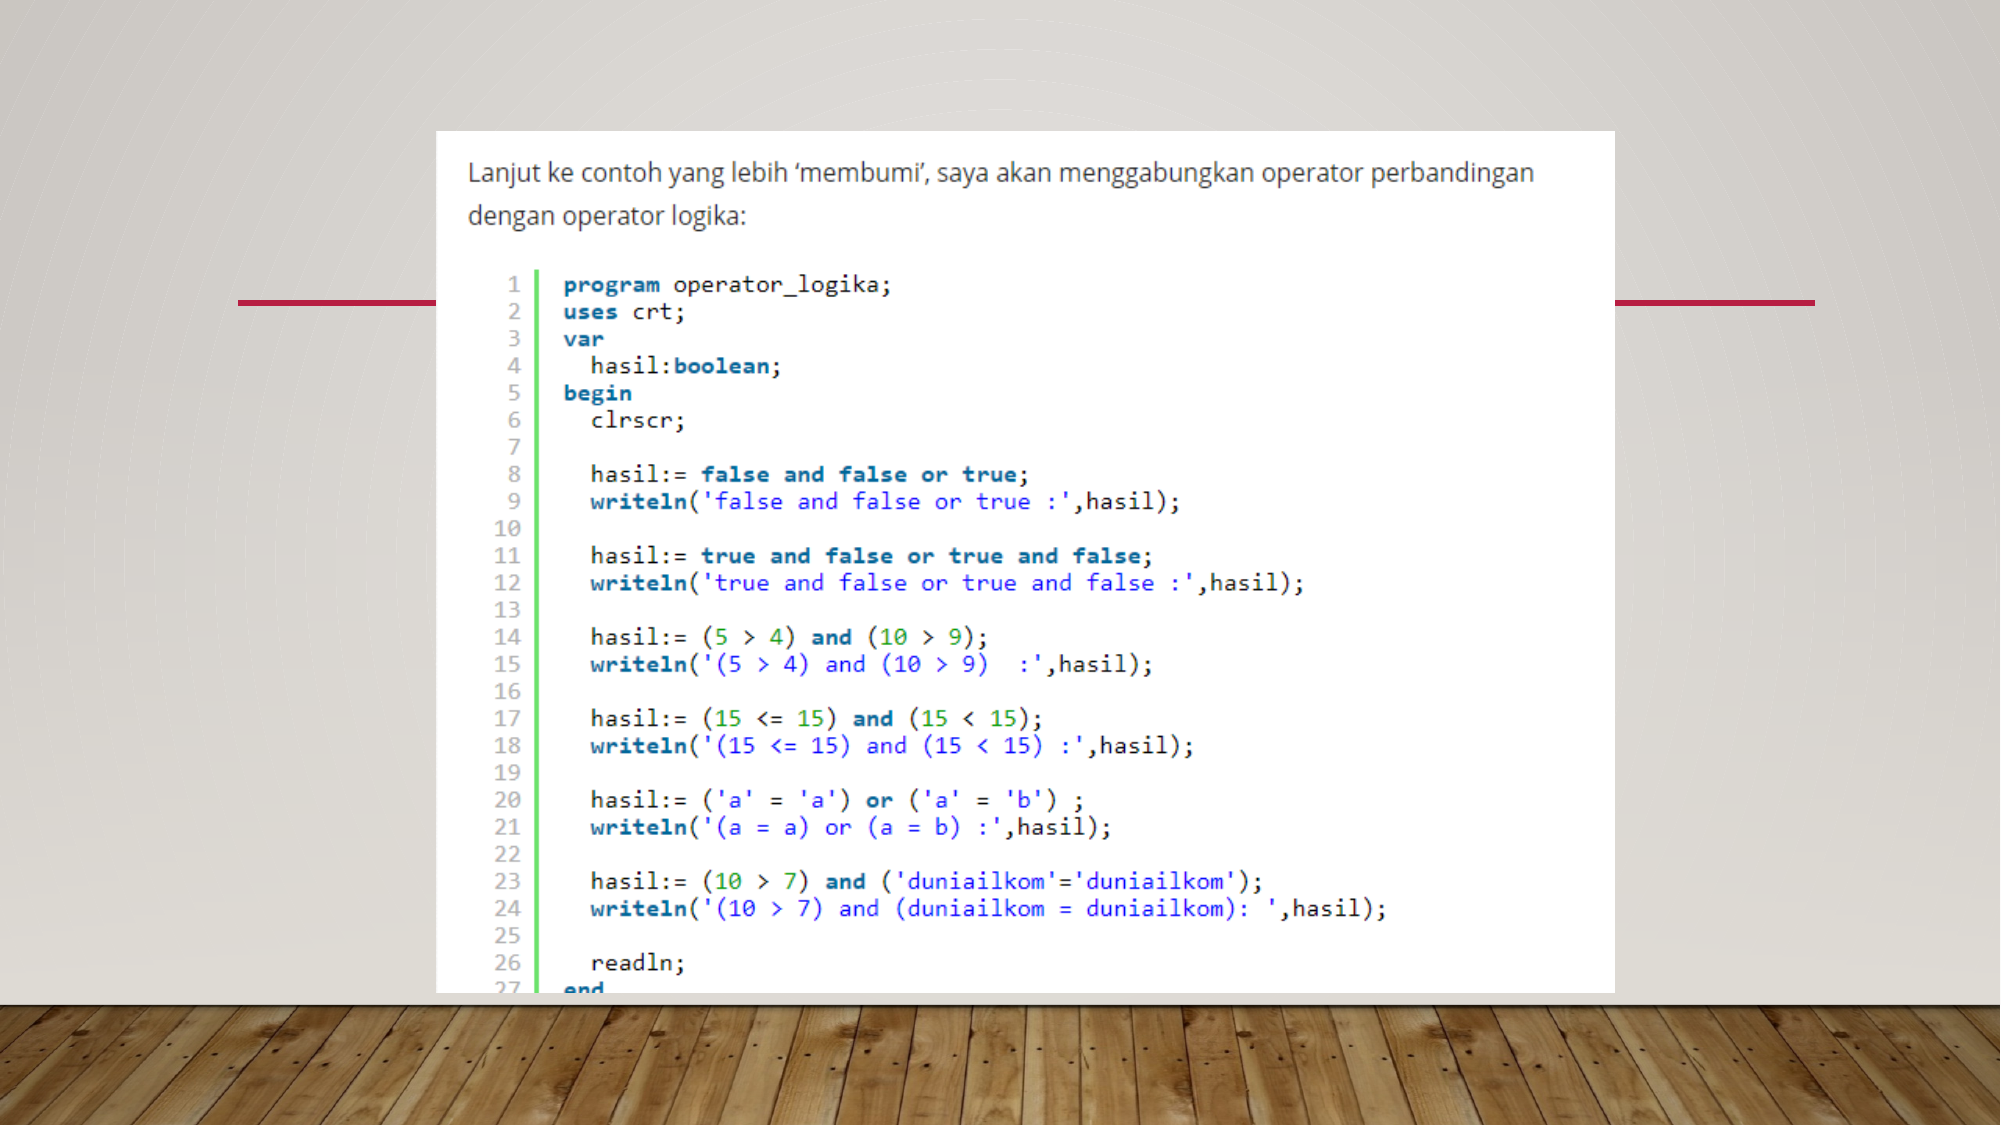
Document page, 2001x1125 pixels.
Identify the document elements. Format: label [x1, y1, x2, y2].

picture [436, 131, 1616, 994]
picture [0, 1005, 2000, 1125]
